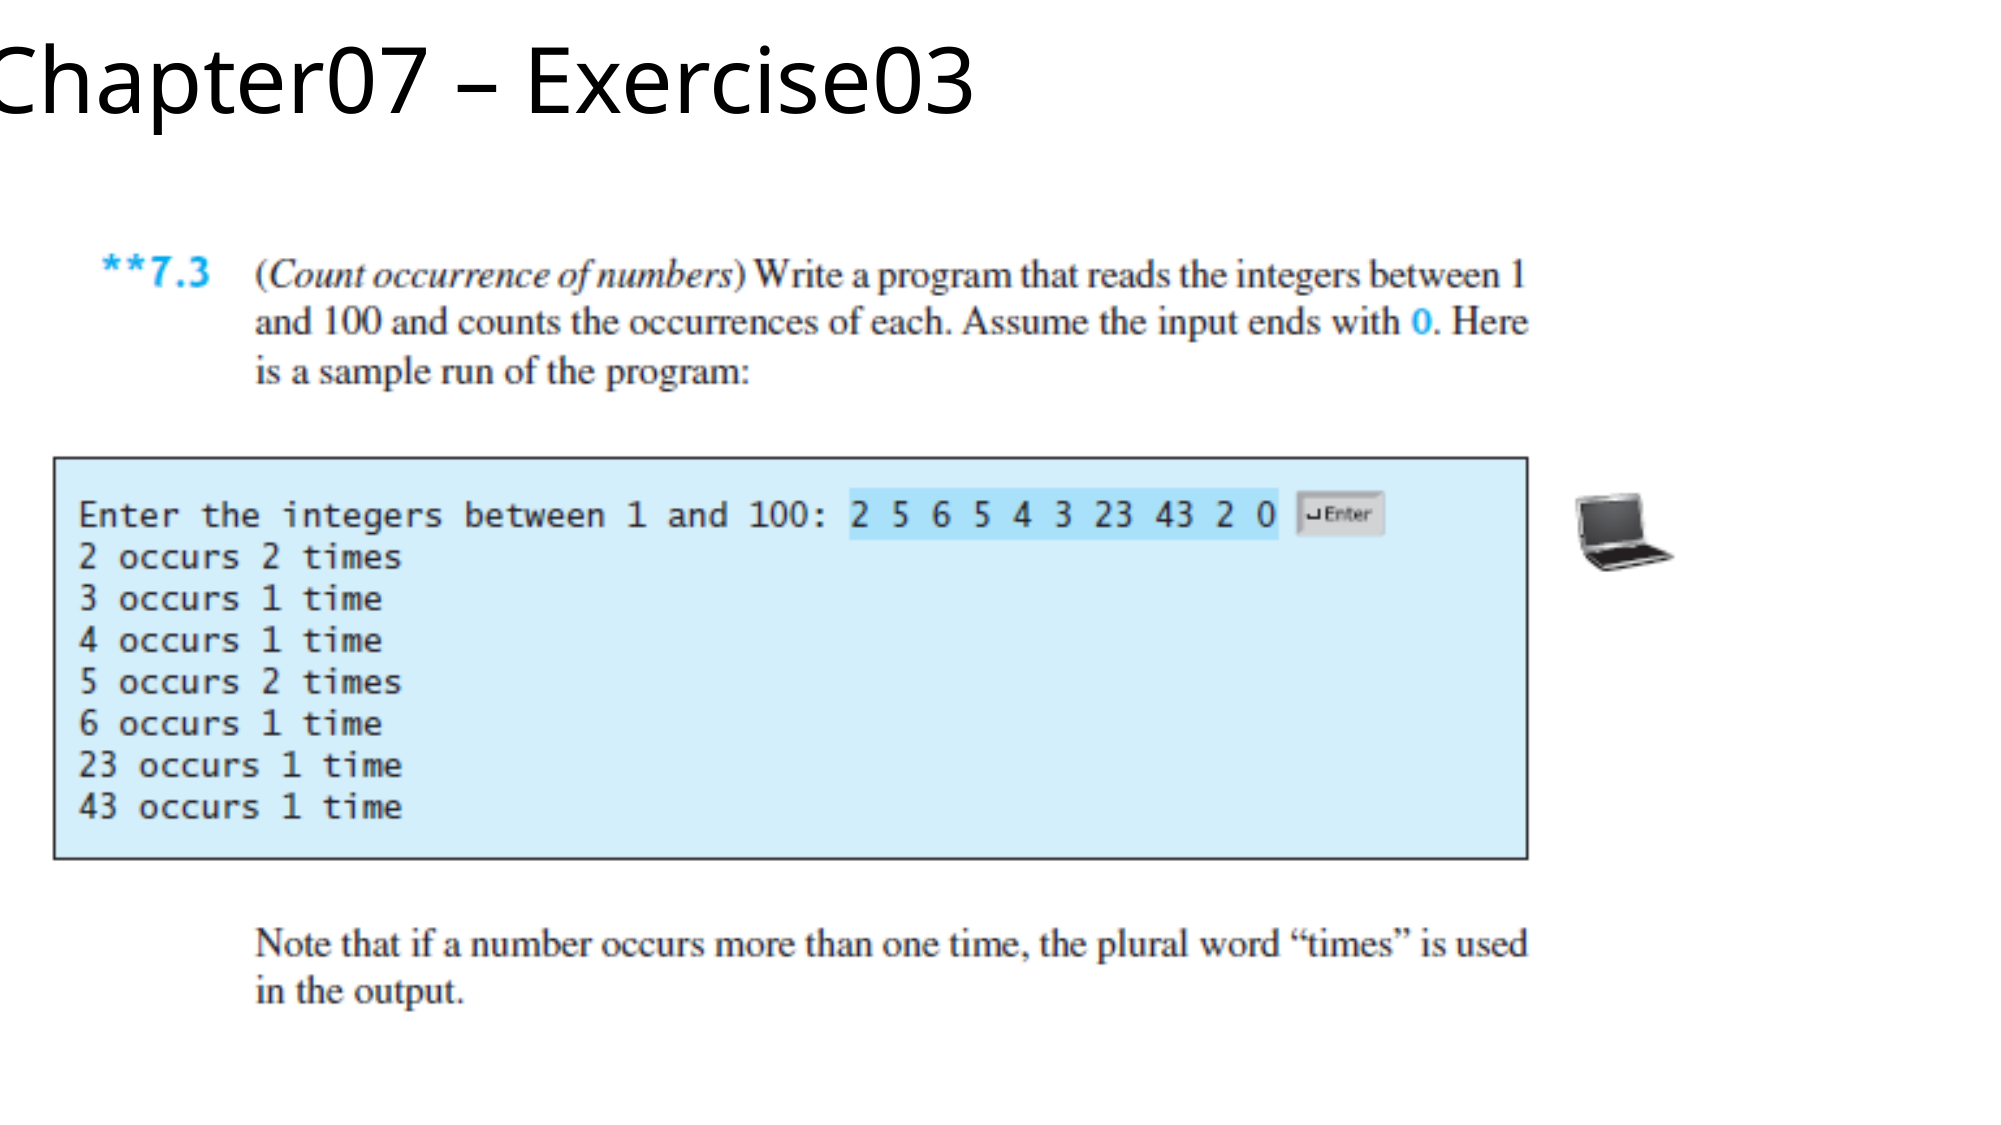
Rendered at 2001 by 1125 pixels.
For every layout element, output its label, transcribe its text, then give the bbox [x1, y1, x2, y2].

text_box Chapter07 – Exercise03 [0, 14, 994, 140]
picture [46, 244, 1787, 1025]
